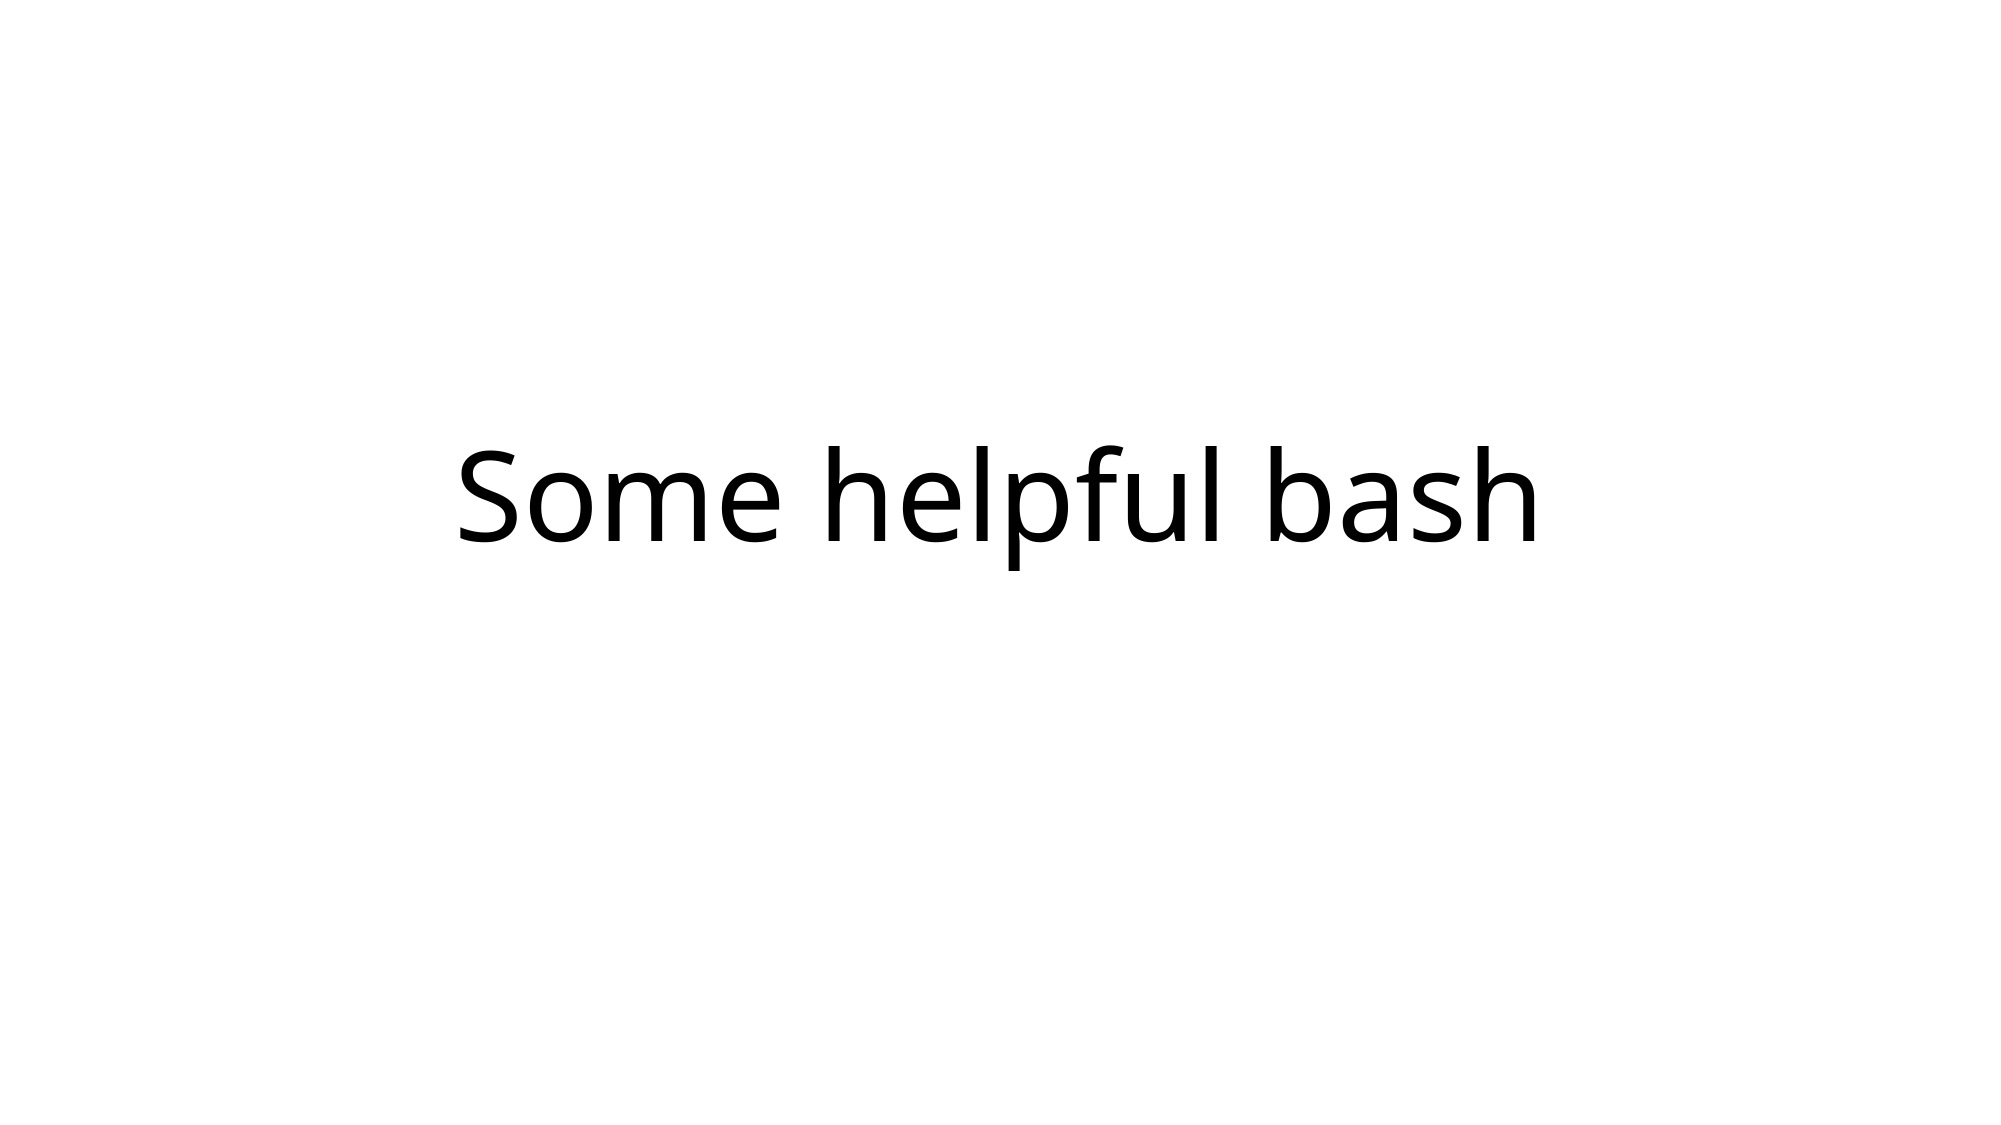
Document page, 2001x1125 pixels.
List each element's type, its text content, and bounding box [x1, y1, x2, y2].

title Some helpful bash [249, 184, 1750, 576]
